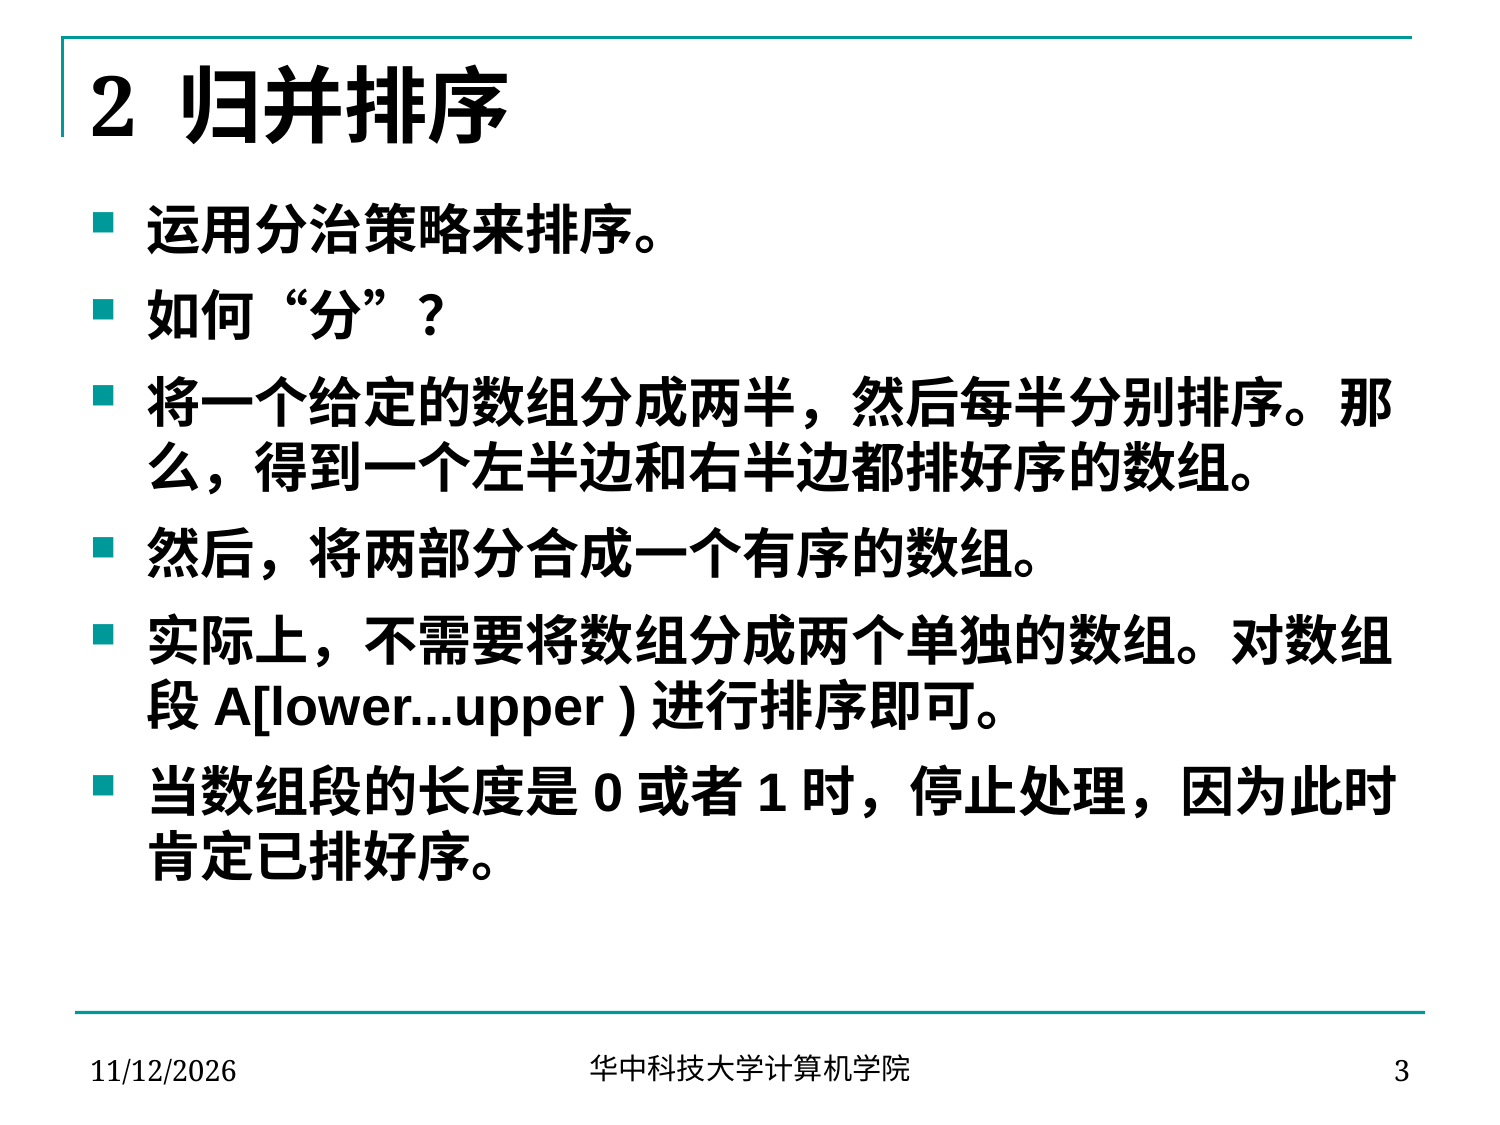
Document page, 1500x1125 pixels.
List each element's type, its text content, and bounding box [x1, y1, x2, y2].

slide_number 3 [1074, 1024, 1425, 1100]
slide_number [75, 1024, 425, 1100]
list 运用分治策略来排序。 如何“分”？ 将一个给定的数组分成两半，然后每半分别排序。那么，得到一个左半边和右半边都排好序的数组。 然后，将两部分合成一个有序的数组。 实际上，不需要将数组分成两个单独的数组。对数组段A[lower...upper )进行排序即可。 当数组段的长度是0或者1时，停止处理，因为此时肯定已排好序。 [75, 187, 1425, 1006]
title 2 归并排序 [75, 45, 1425, 187]
footer 华中科技大学计算机学院 [512, 1025, 988, 1100]
